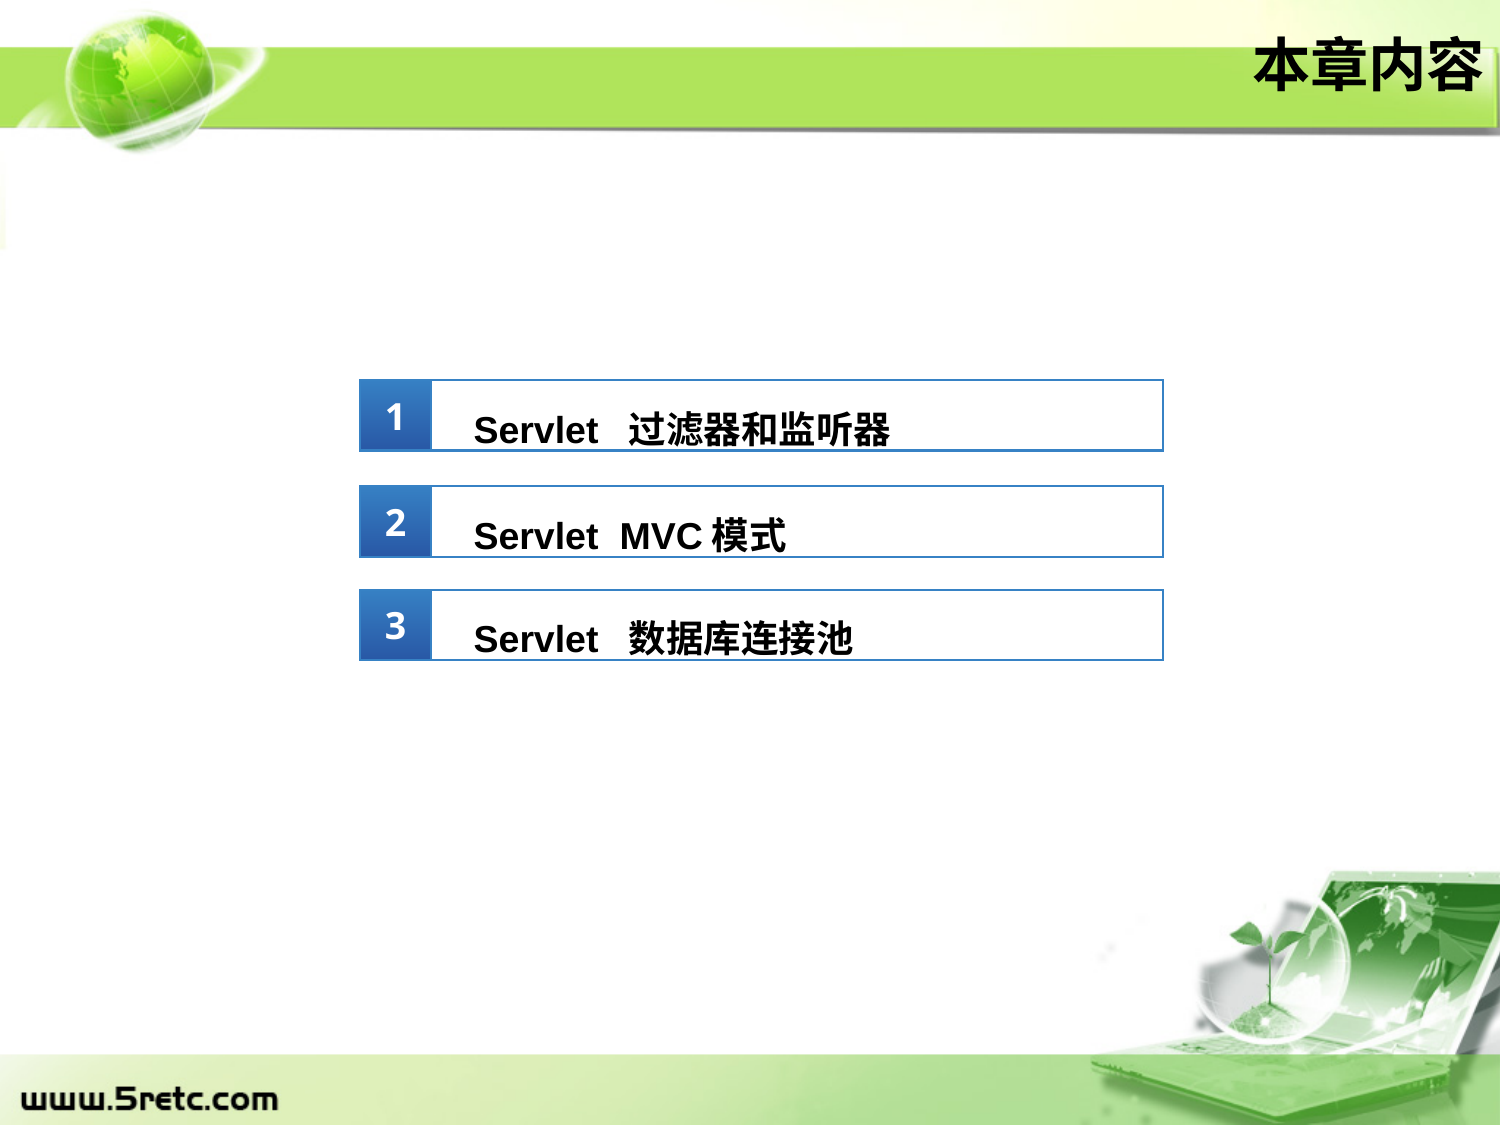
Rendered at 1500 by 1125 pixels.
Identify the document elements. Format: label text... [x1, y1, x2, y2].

title 本章内容 [88, 0, 1500, 126]
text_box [359, 585, 1164, 670]
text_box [359, 485, 1164, 562]
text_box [359, 379, 1164, 455]
picture [0, 0, 1500, 1125]
